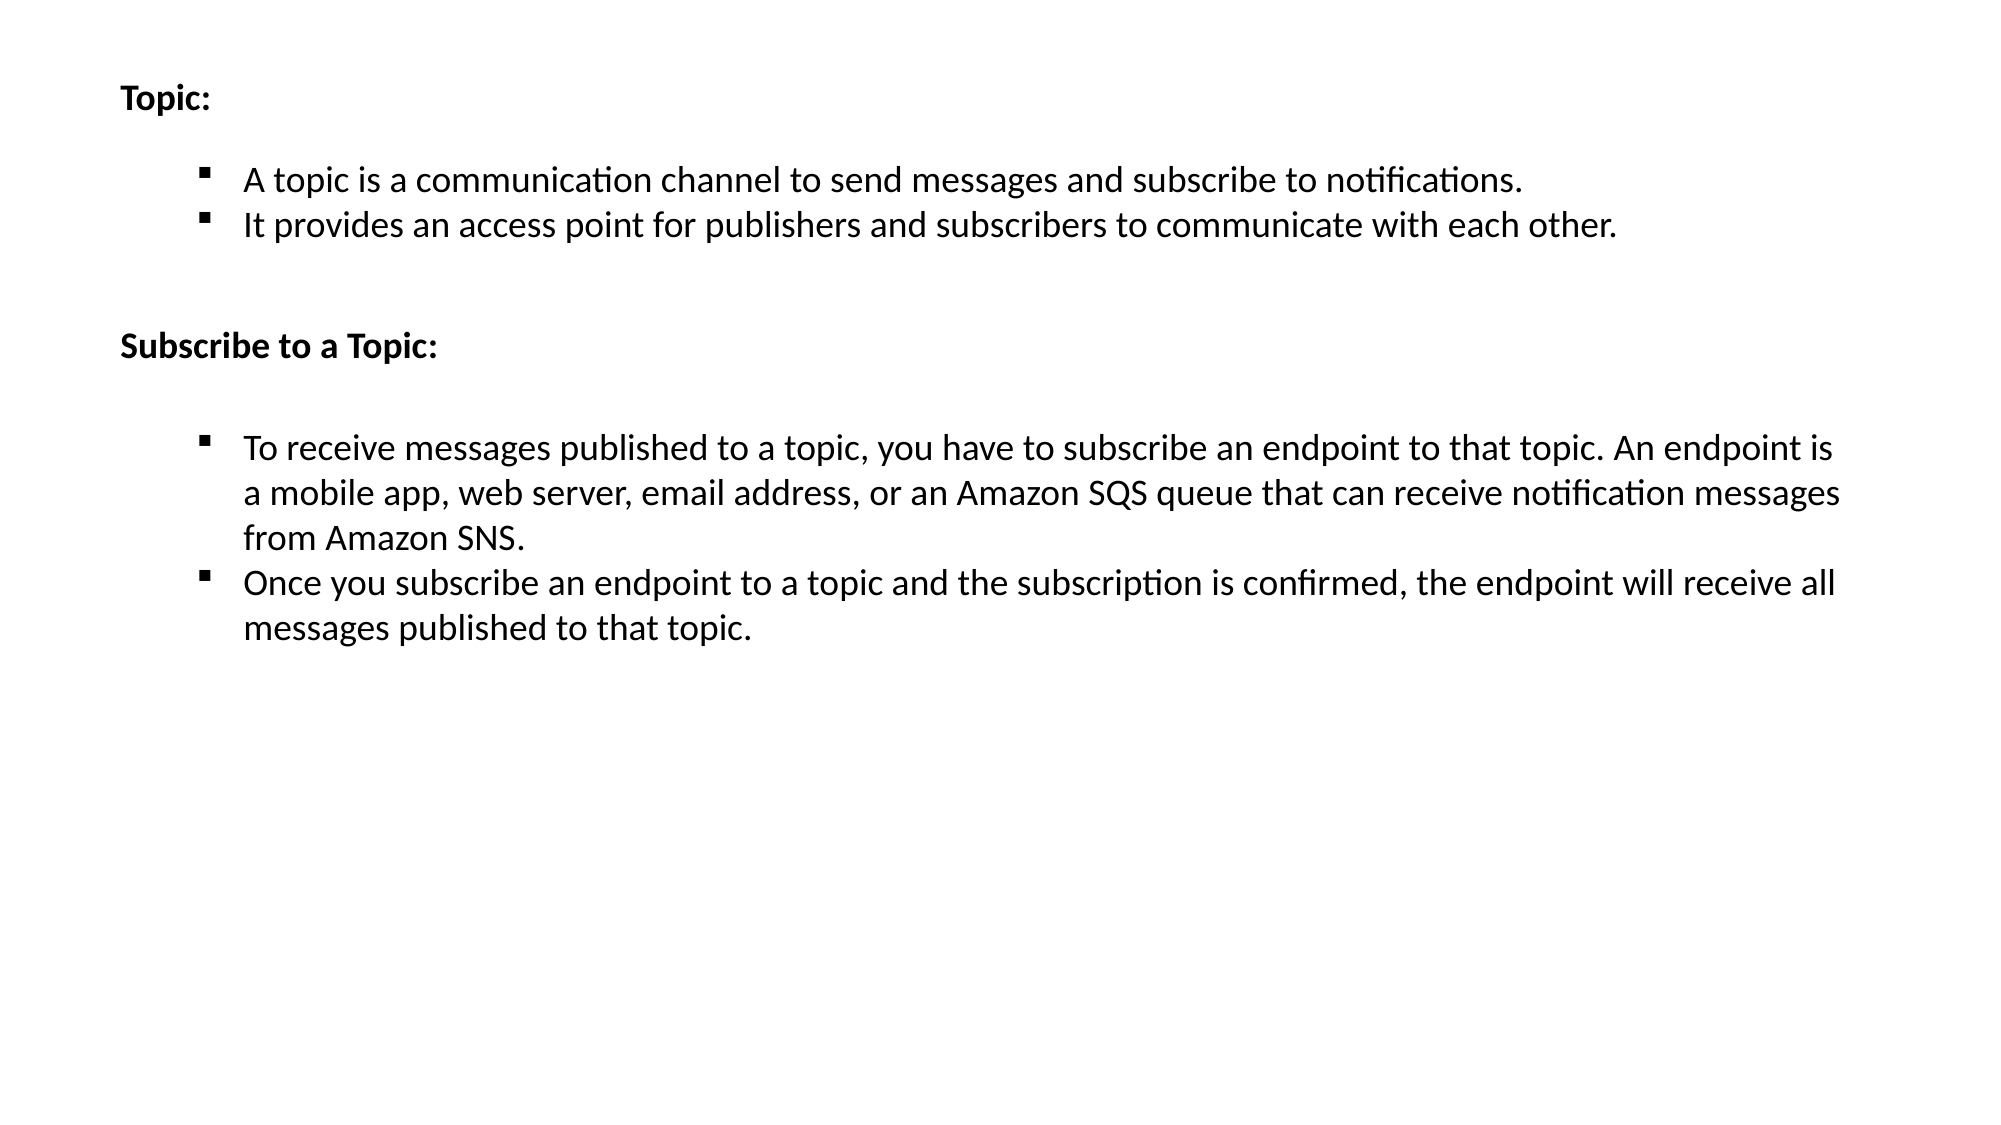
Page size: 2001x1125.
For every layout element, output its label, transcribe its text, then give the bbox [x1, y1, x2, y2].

text_box Subscribe to a Topic: [105, 313, 473, 373]
text_box To receive messages published to a topic, you have to subscribe an endpoint to that topic. An endpoint is a mobile app, web server, email address, or an Amazon SQS queue that can receive notification messages from Amazon SNS. Once you subscribe an endpoint to a topic and the subscription is confirmed, the endpoint will receive all messages published to that topic. [181, 415, 1865, 656]
text_box A topic is a communication channel to send messages and subscribe to notifications. It provides an access point for publishers and subscribers to communicate with each other. [181, 147, 1865, 253]
text_box Topic: [105, 65, 418, 125]
